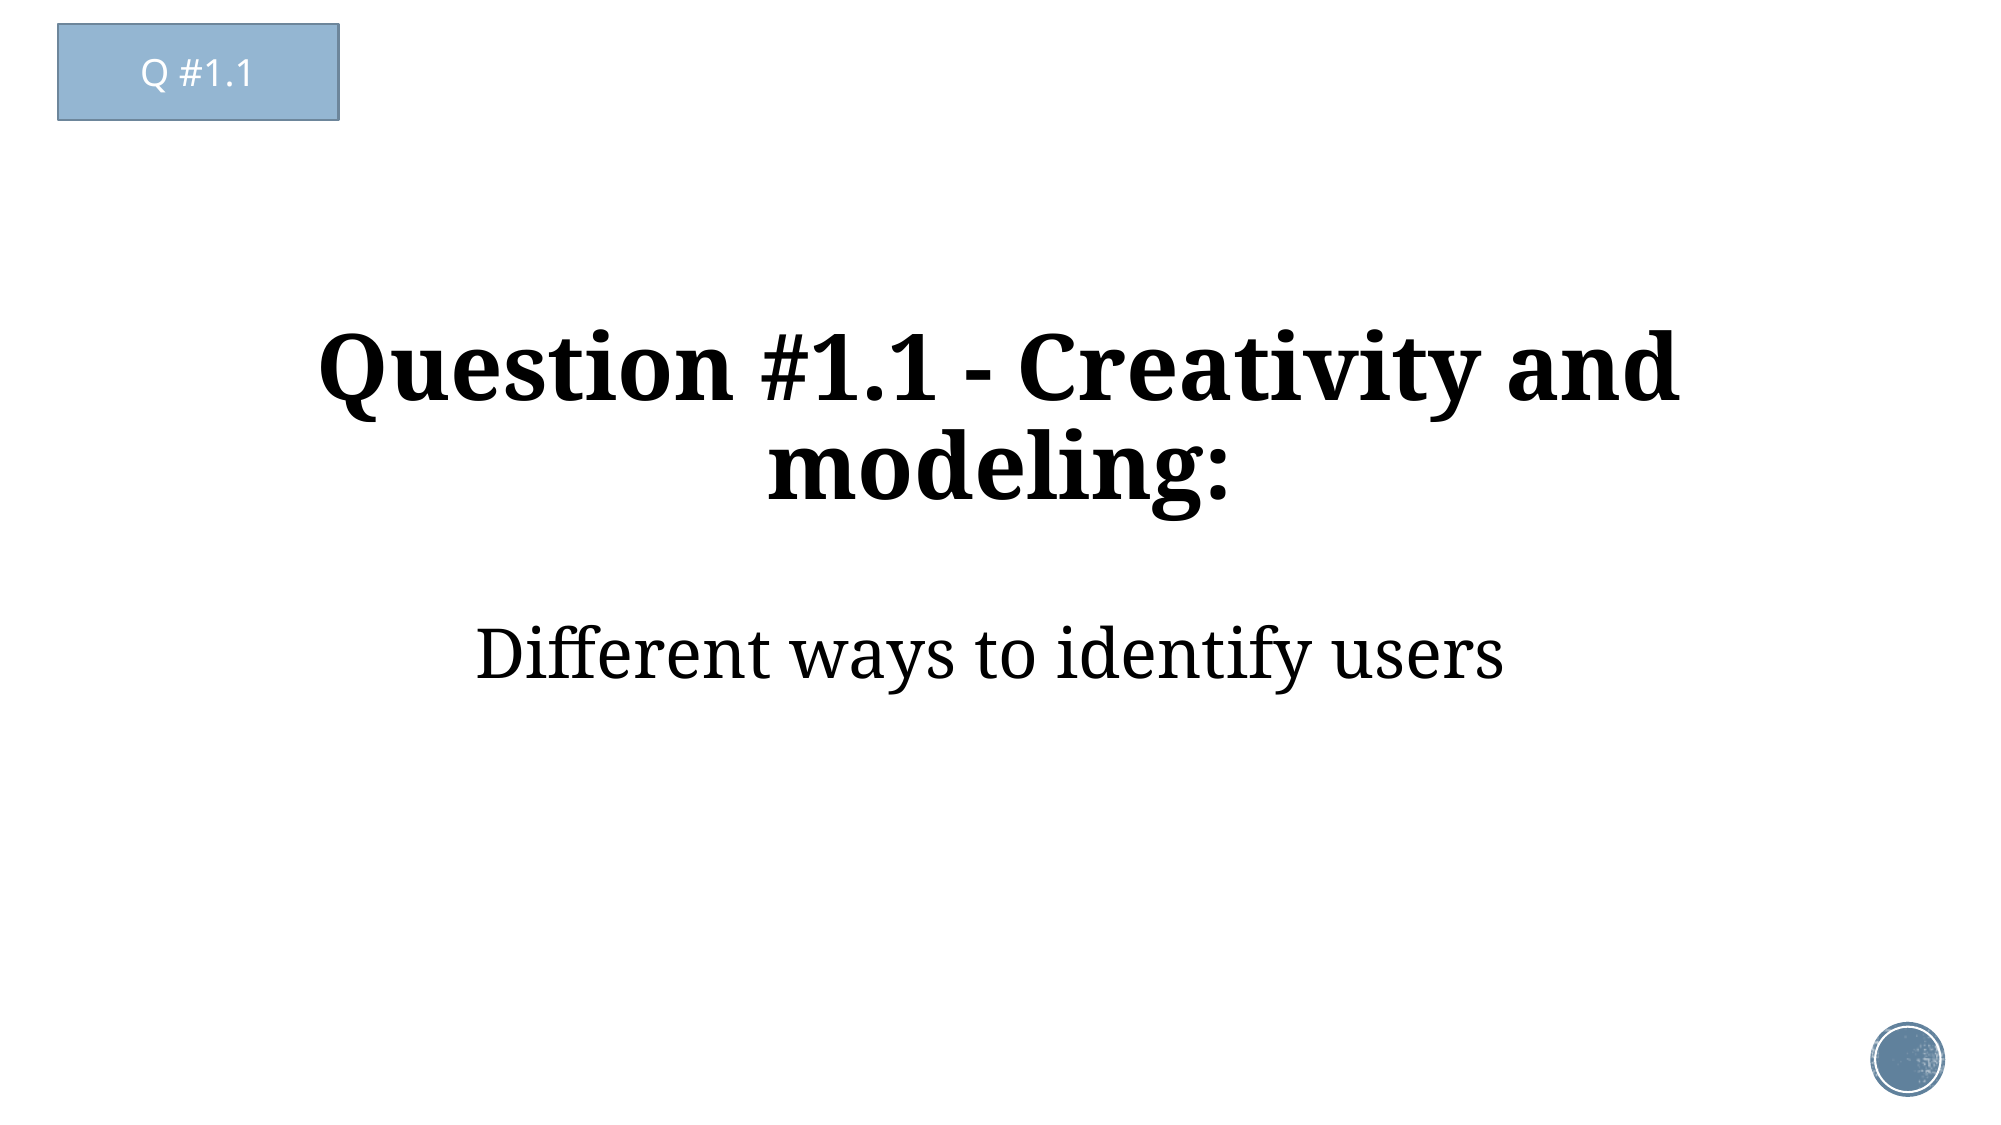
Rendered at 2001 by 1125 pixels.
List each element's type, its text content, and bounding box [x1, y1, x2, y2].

title Question #1.1 - Creativity and modeling: Different ways to identify users [298, 311, 1702, 814]
text_box Q #1.1 [57, 23, 340, 121]
